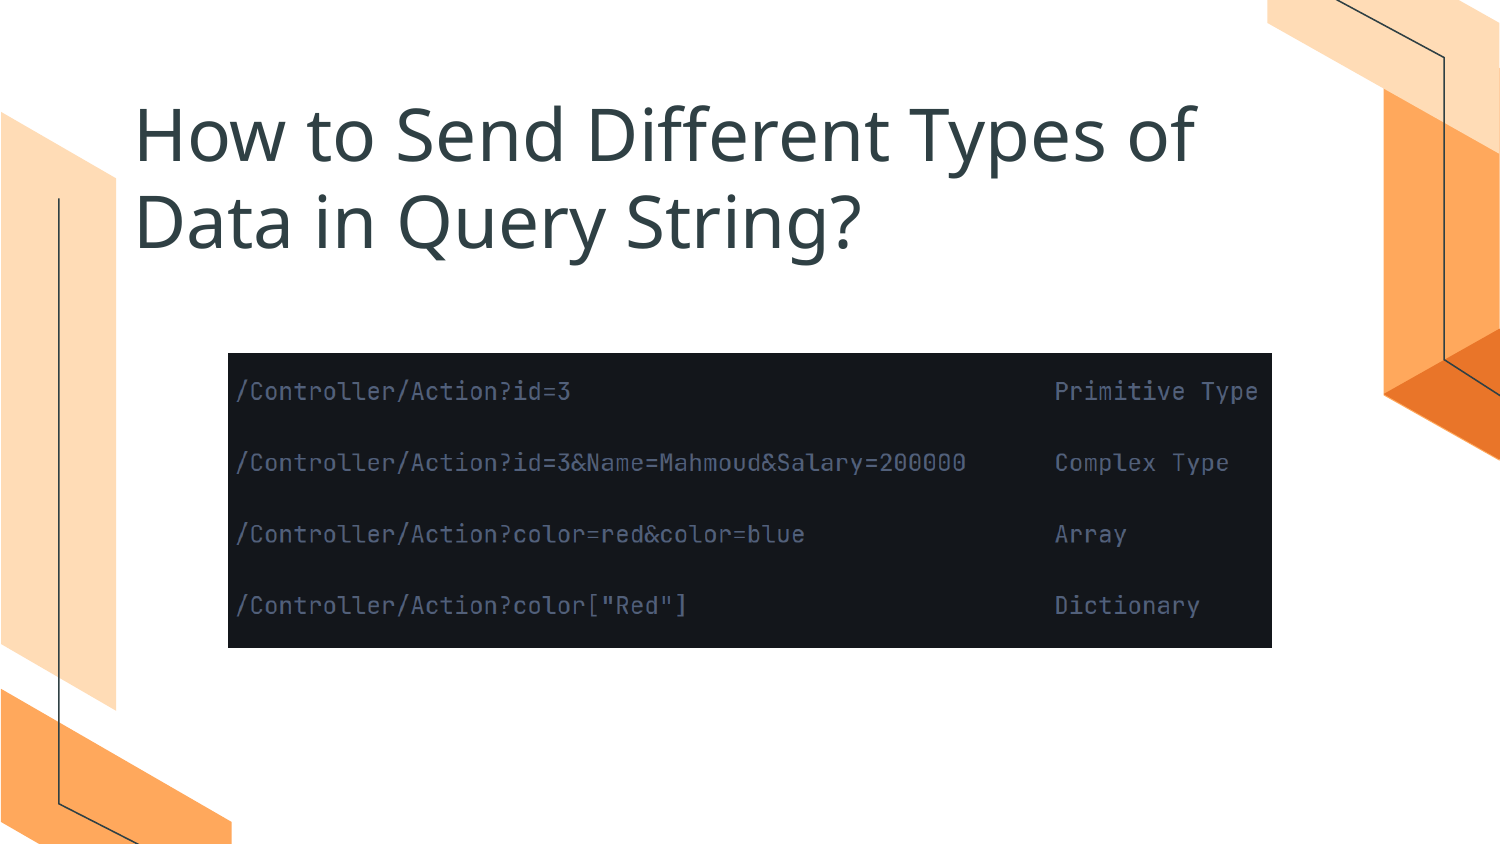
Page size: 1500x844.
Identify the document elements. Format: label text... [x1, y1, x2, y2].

picture [228, 353, 1272, 648]
title How to Send Different Types of Data in Query String? [118, 88, 1382, 299]
